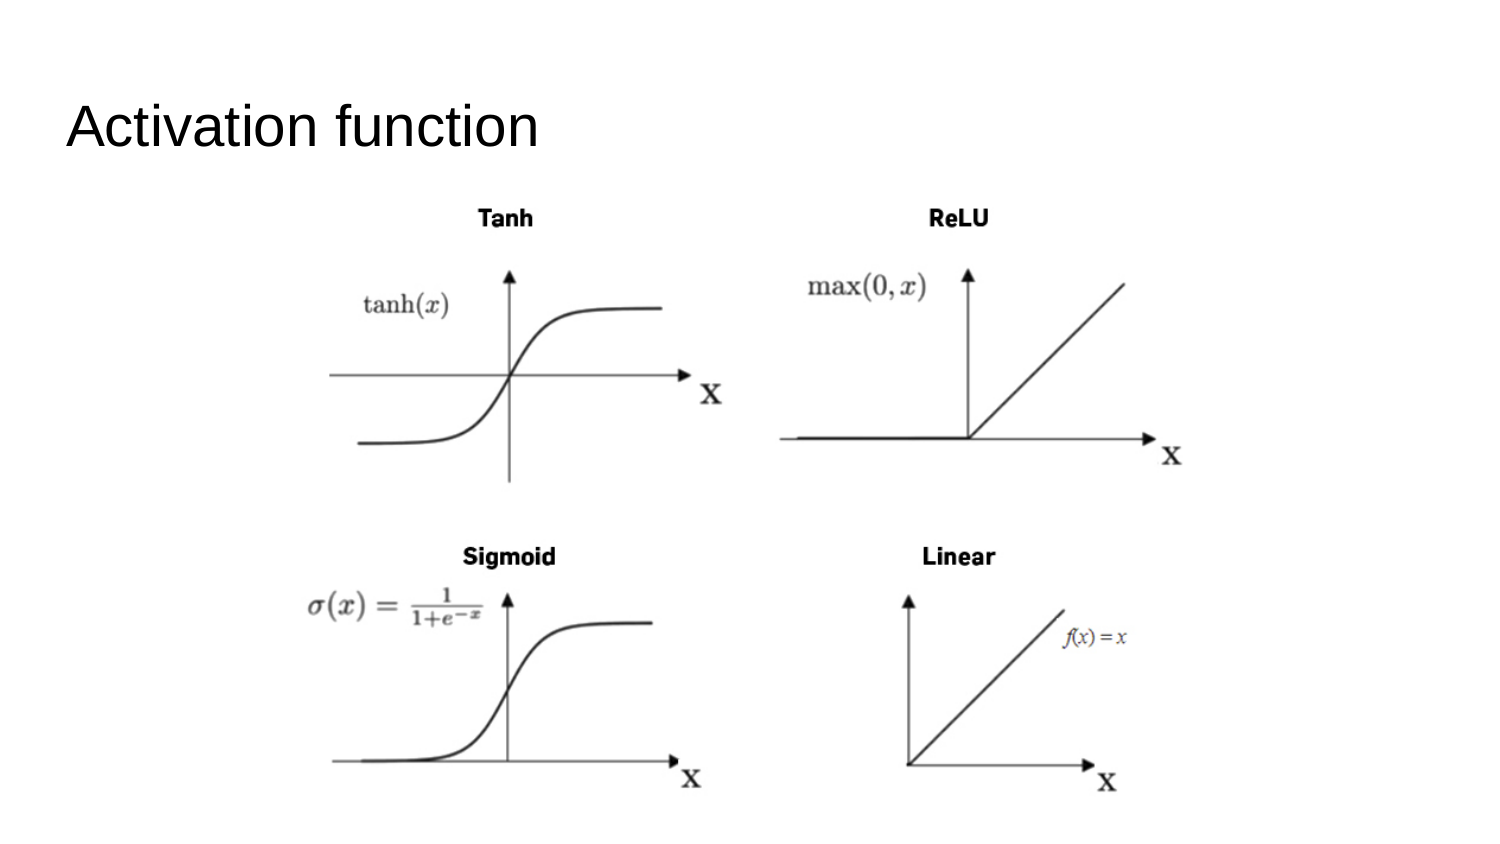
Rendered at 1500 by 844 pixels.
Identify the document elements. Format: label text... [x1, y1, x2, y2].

title Activation function [51, 72, 1449, 167]
picture [282, 179, 1218, 807]
